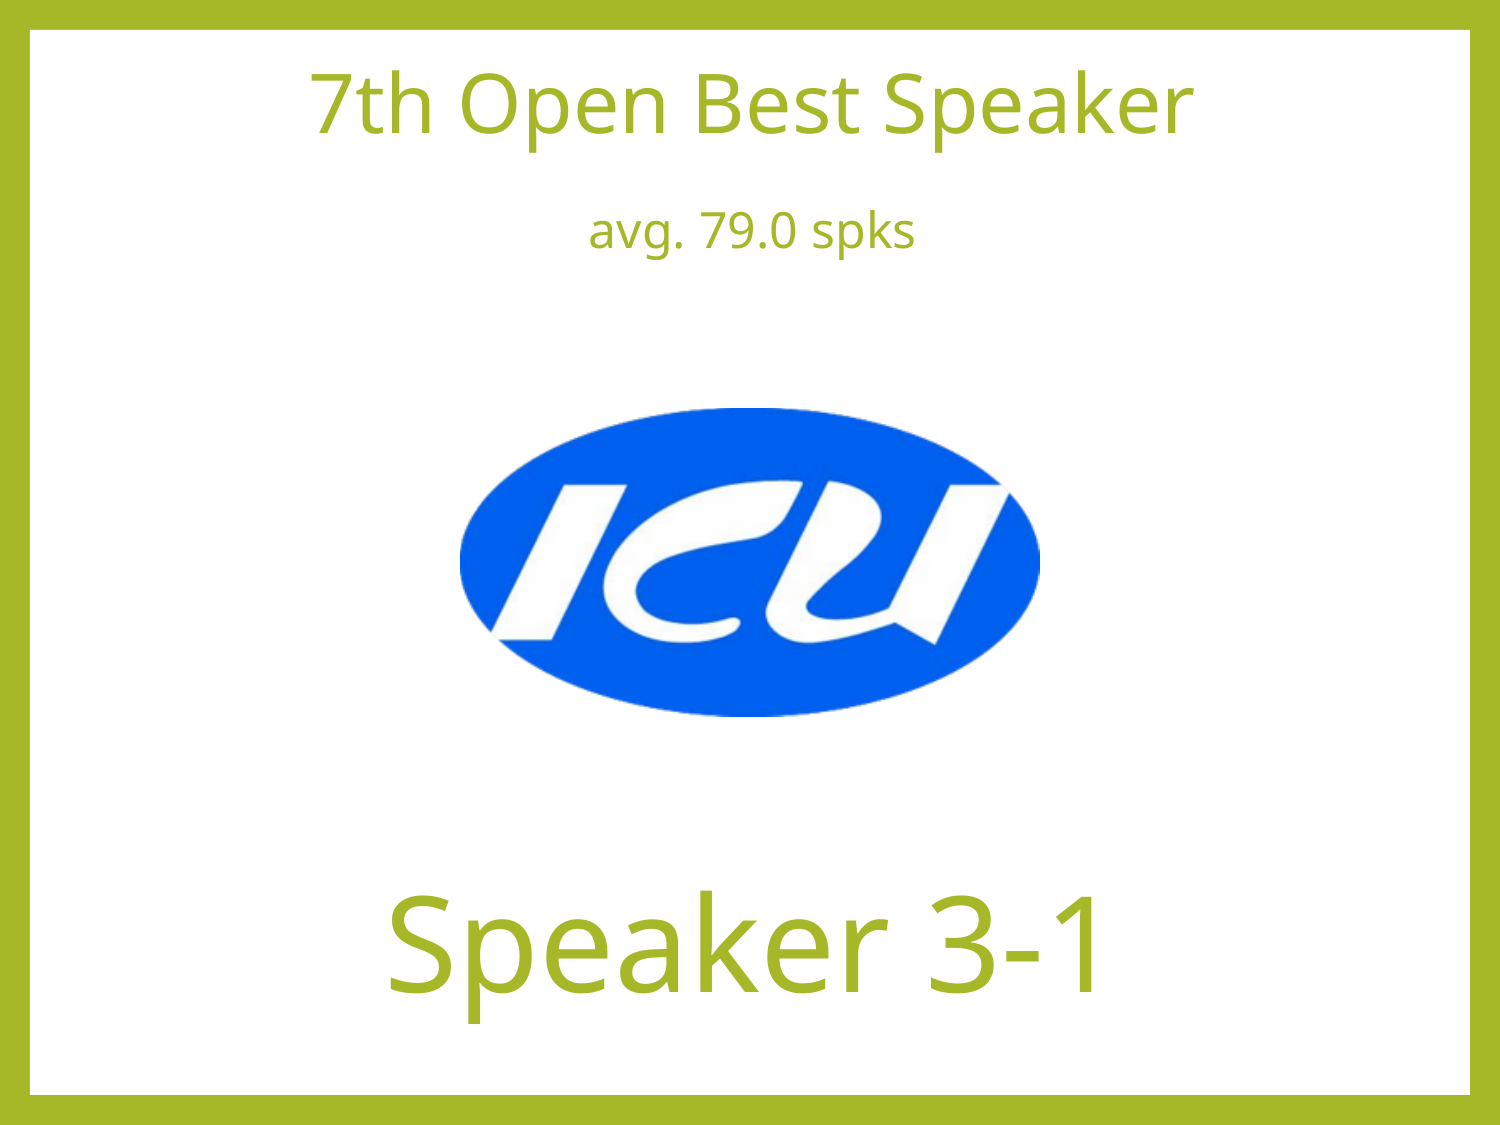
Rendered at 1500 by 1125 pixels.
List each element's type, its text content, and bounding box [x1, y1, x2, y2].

picture [460, 285, 1040, 840]
list 7th Open Best Speaker [58, 55, 1442, 160]
list Speaker 3-1 [199, 869, 1301, 1030]
list avg. 79.0 spks [58, 197, 1442, 279]
